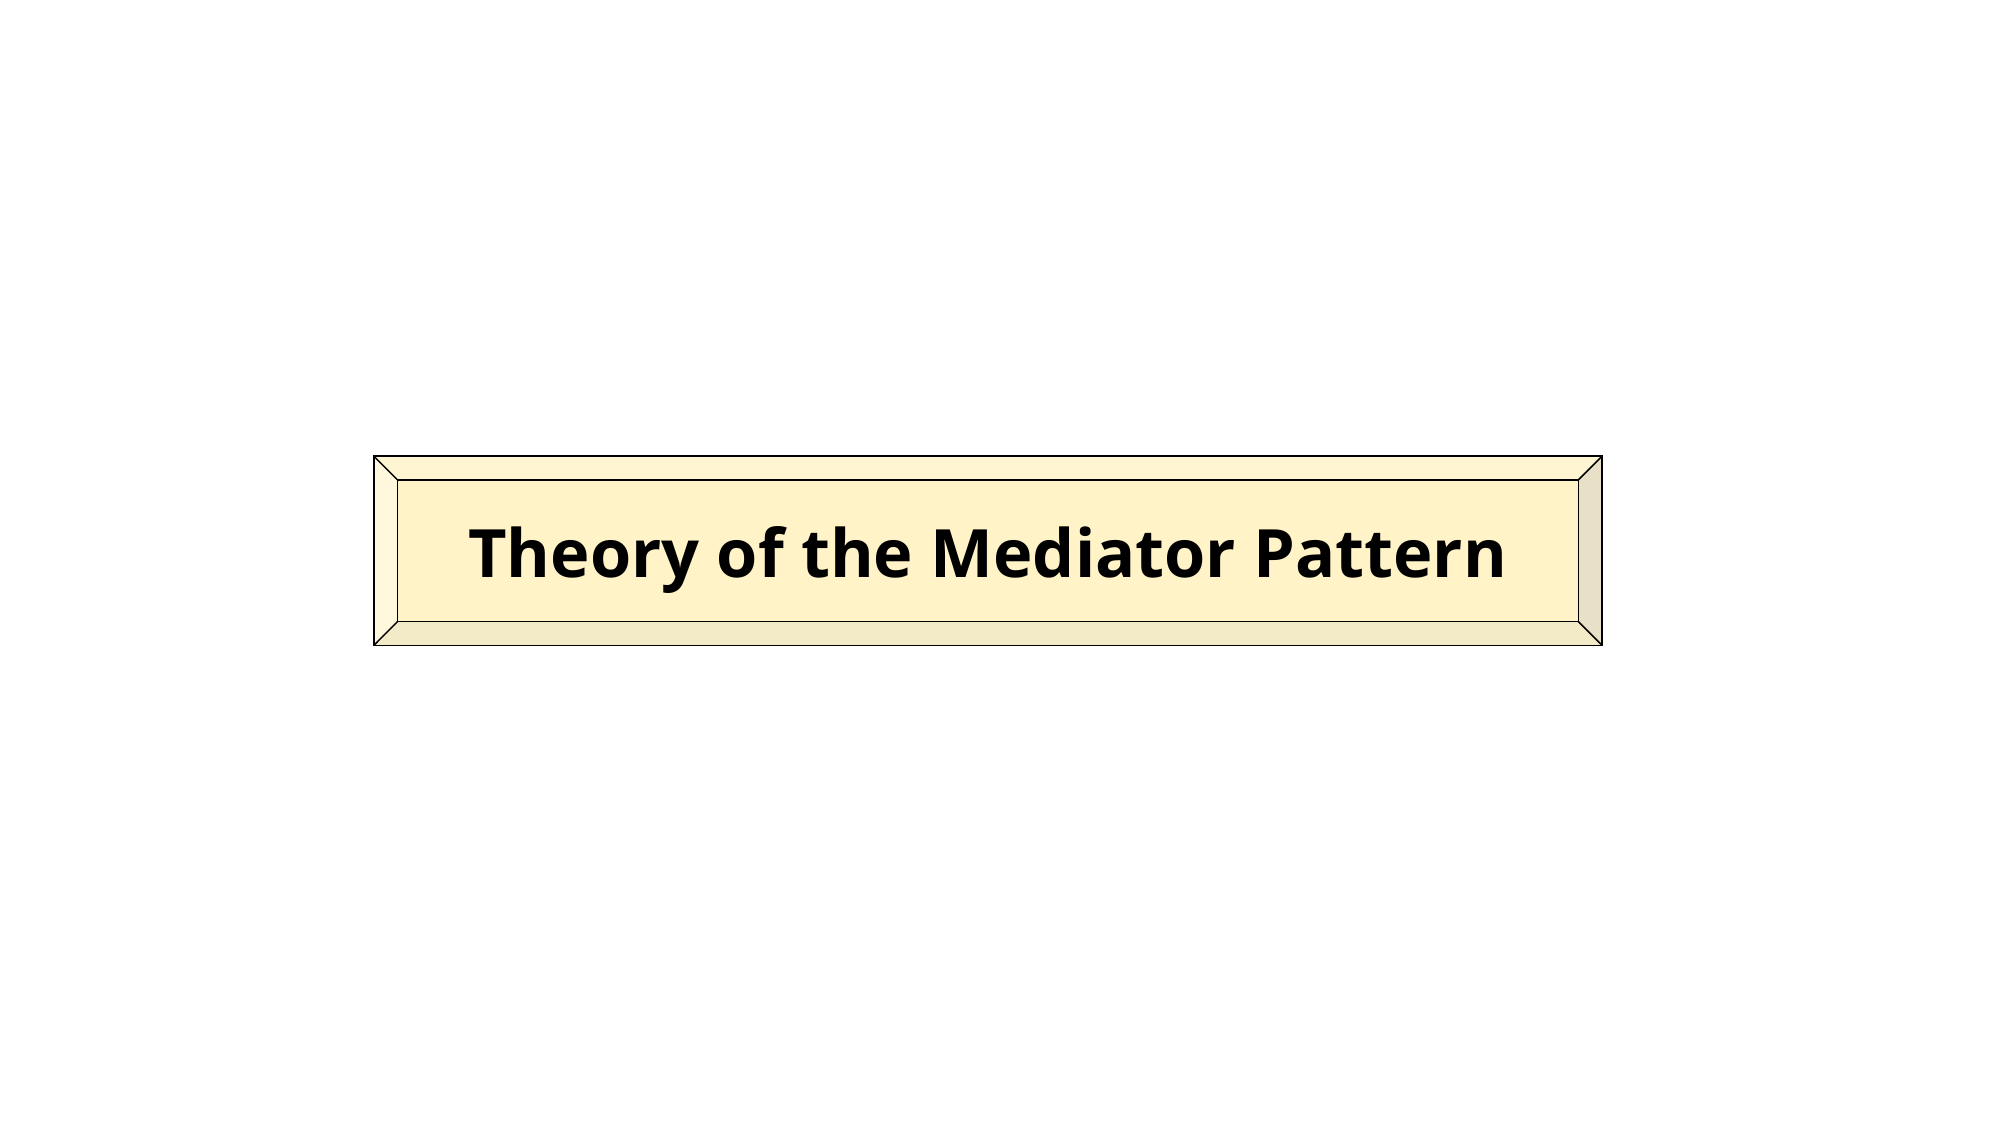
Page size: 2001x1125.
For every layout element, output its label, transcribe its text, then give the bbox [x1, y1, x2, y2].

text_box Theory of the Mediator Pattern [373, 456, 1602, 646]
text_box Return [374, 457, 397, 645]
text_box Return [376, 457, 1600, 479]
